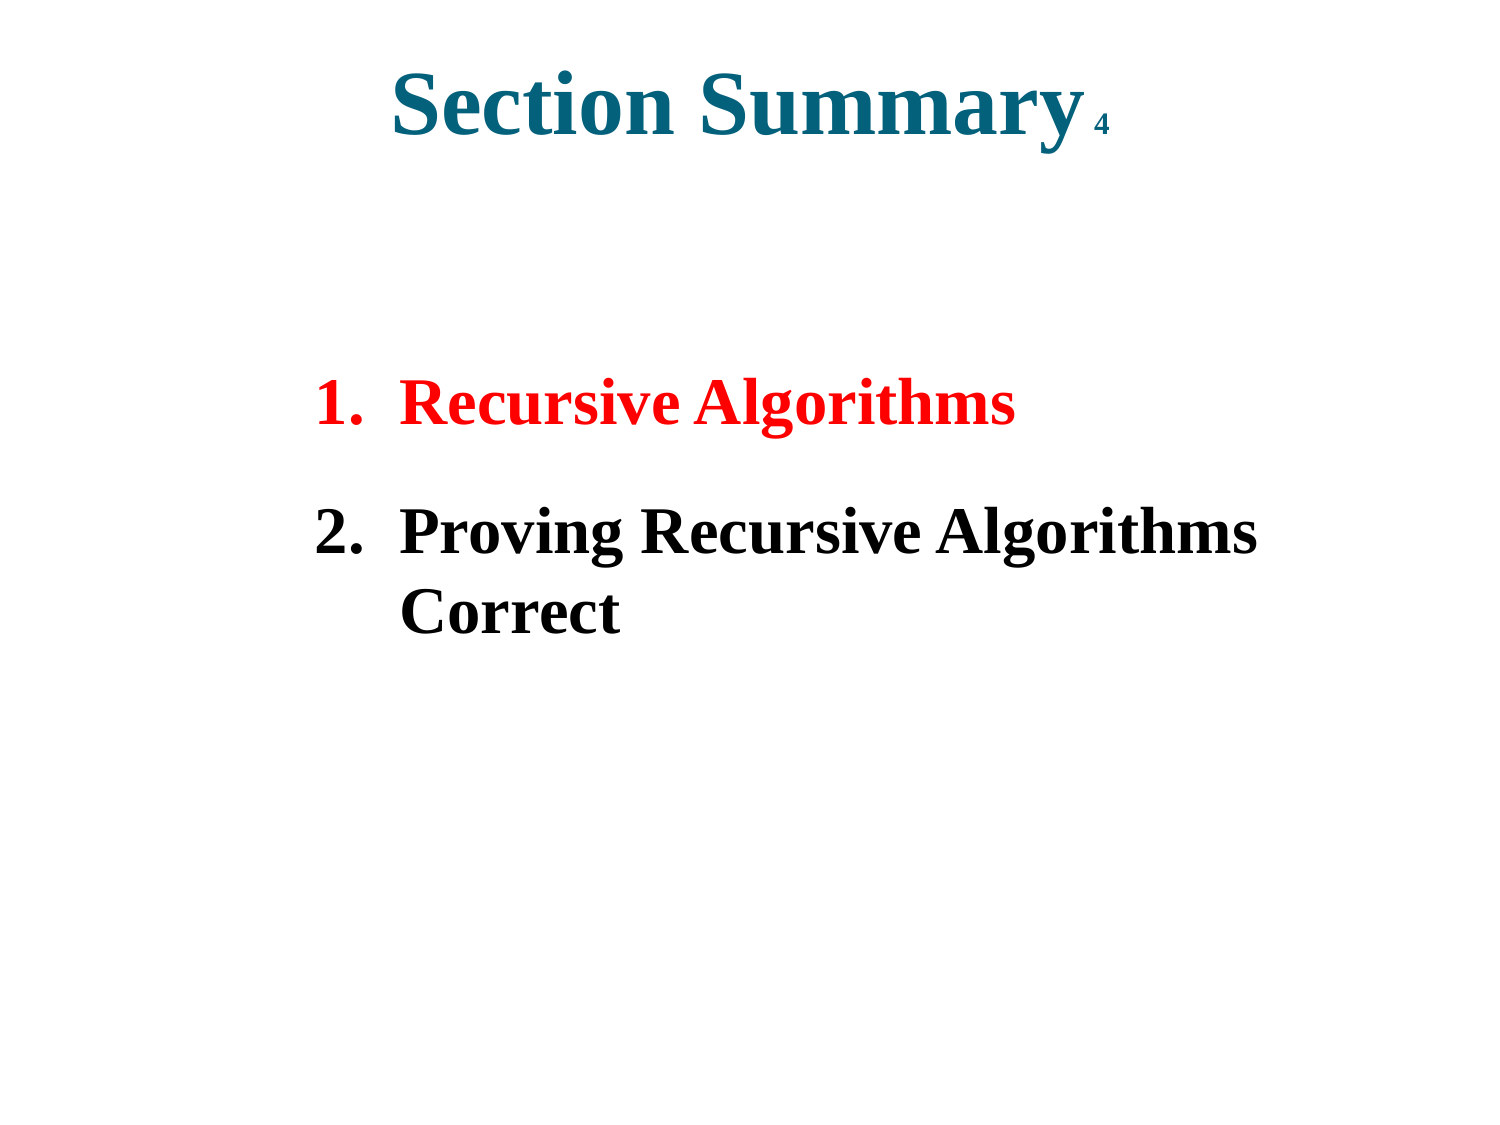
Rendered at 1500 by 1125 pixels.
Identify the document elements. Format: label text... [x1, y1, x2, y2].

list Recursive Algorithms Proving Recursive Algorithms Correct [300, 350, 1275, 688]
title Section Summary 4 [0, 0, 1500, 195]
